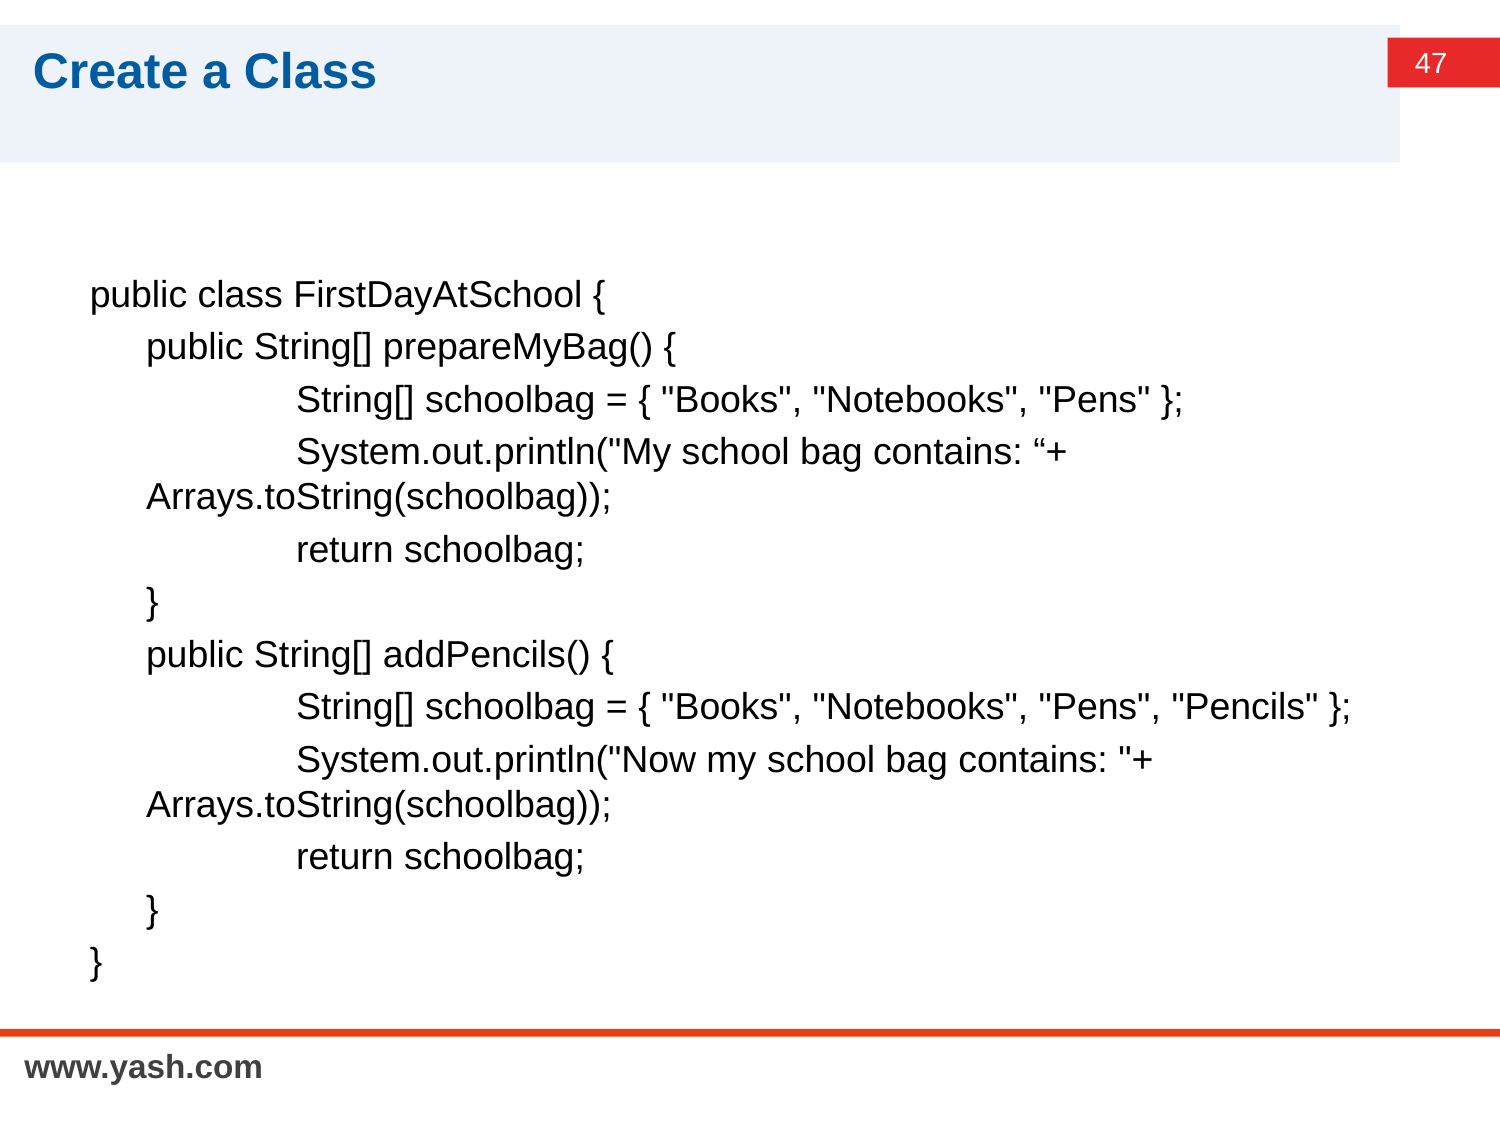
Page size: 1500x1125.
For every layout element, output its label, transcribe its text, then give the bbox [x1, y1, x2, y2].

title Create a Class [0, 24, 1425, 113]
list public class FirstDayAtSchool { public String[] prepareMyBag() { String[] schoolbag = { "Books", "Notebooks", "Pens" }; System.out.println("My school bag contains: “+ Arrays.toString(schoolbag)); return schoolbag; } public String[] addPencils() { String[] schoolbag = { "Books", "Notebooks", "Pens", "Pencils" }; System.out.println("Now my school bag contains: "+ Arrays.toString(schoolbag)); return schoolbag; } } [75, 262, 1425, 1005]
